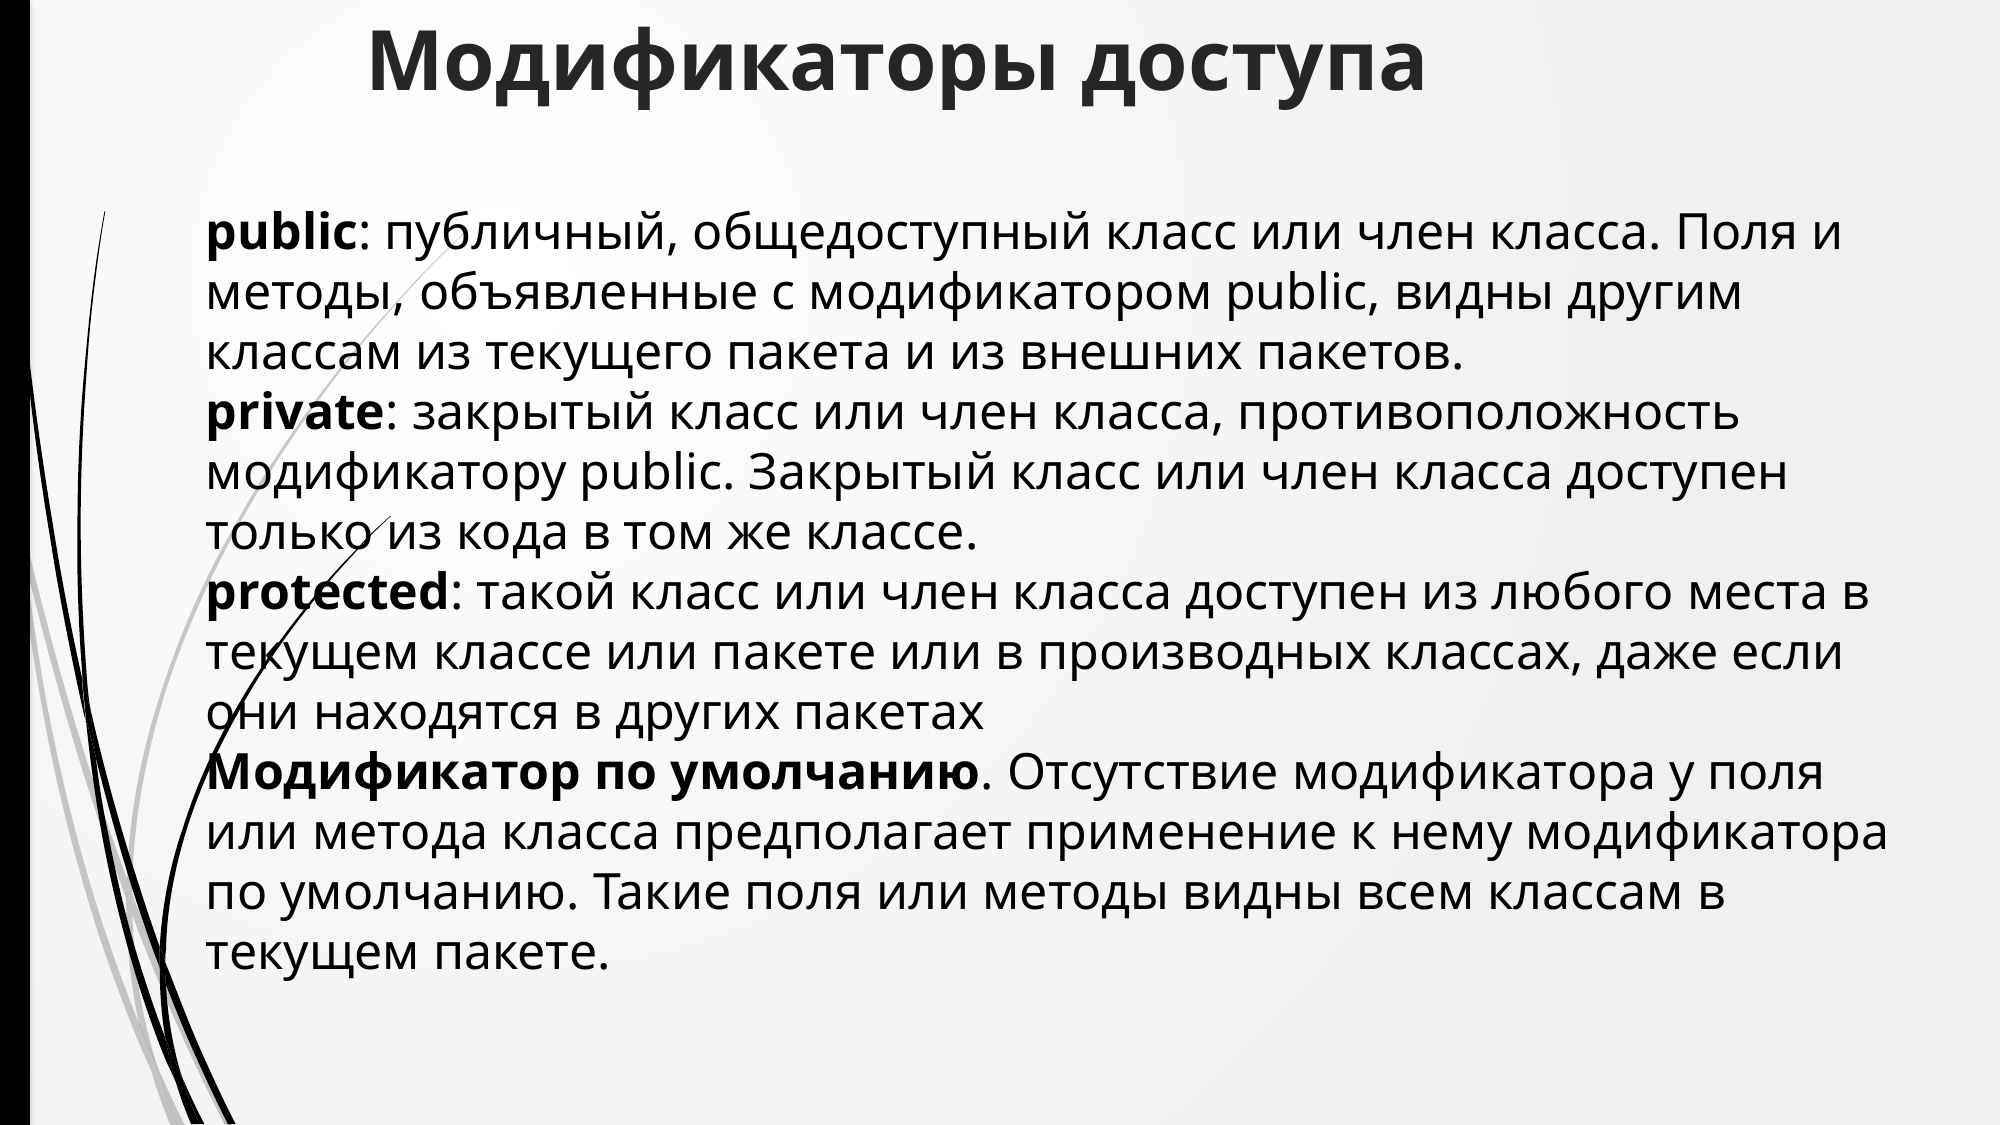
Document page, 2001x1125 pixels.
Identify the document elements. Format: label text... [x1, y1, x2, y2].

text_box public: публичный, общедоступный класс или член класса. Поля и методы, объявленные с модификатором public, видны другим классам из текущего пакета и из внешних пакетов. private: закрытый класс или член класса, противоположность модификатору public. Закрытый класс или член класса доступен только из кода в том же классе. protected: такой класс или член класса доступен из любого места в текущем классе или пакете или в производных классах, даже если они находятся в других пакетах Модификатор по умолчанию. Отсутствие модификатора у поля или метода класса предполагает применение к нему модификатора по умолчанию. Такие поля или методы видны всем классам в текущем пакете. [191, 192, 1935, 987]
title Модификаторы доступа [350, 0, 1508, 142]
